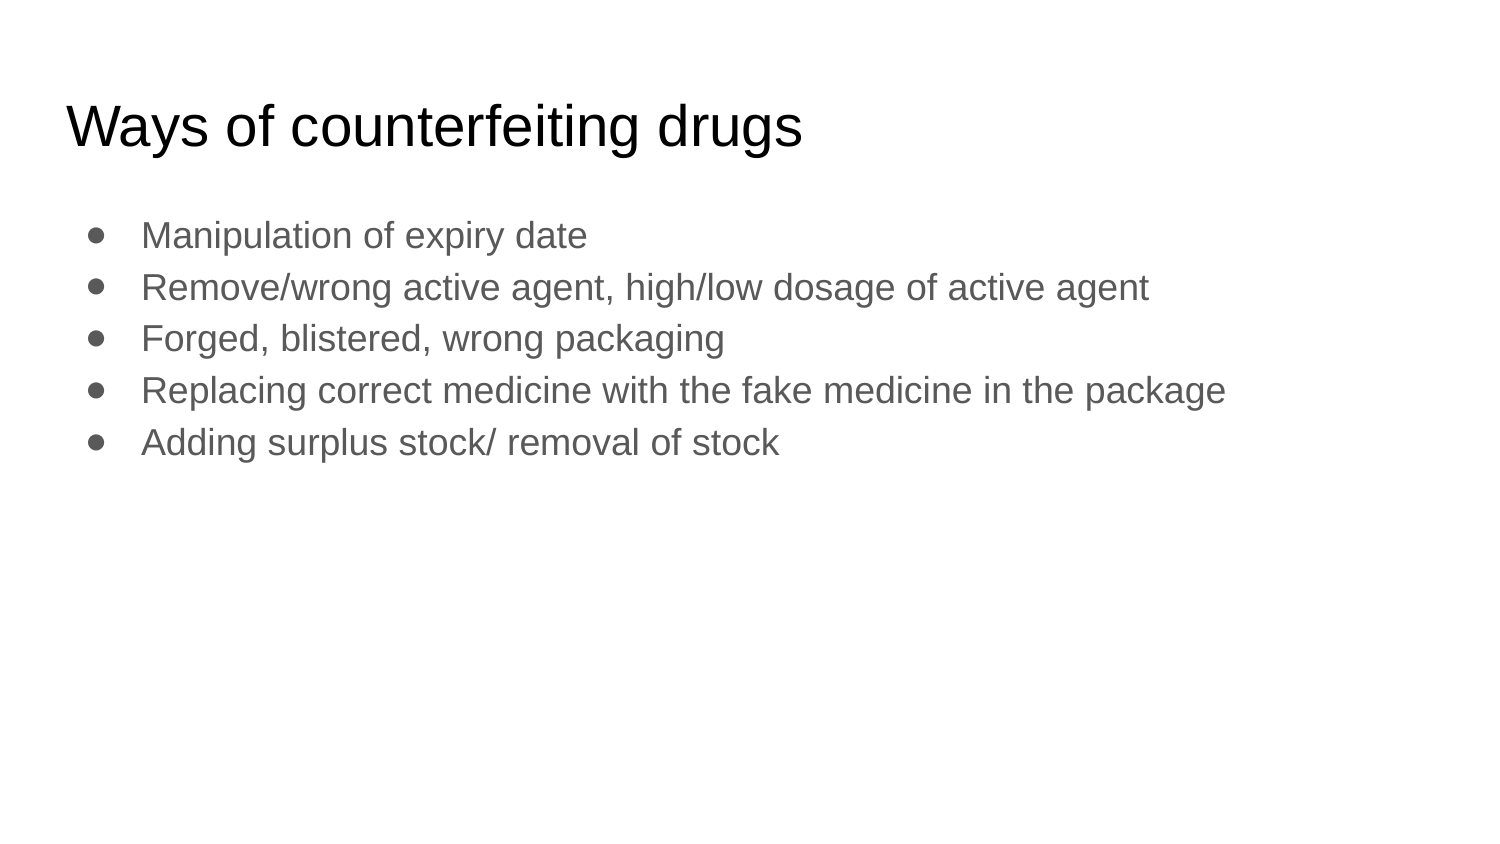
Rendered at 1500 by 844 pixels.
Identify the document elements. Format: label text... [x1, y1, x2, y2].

title Ways of counterfeiting drugs [51, 72, 1449, 167]
list Manipulation of expiry date Remove/wrong active agent, high/low dosage of active agent Forged, blistered, wrong packaging Replacing correct medicine with the fake medicine in the package Adding surplus stock/ removal of stock [51, 189, 1449, 750]
